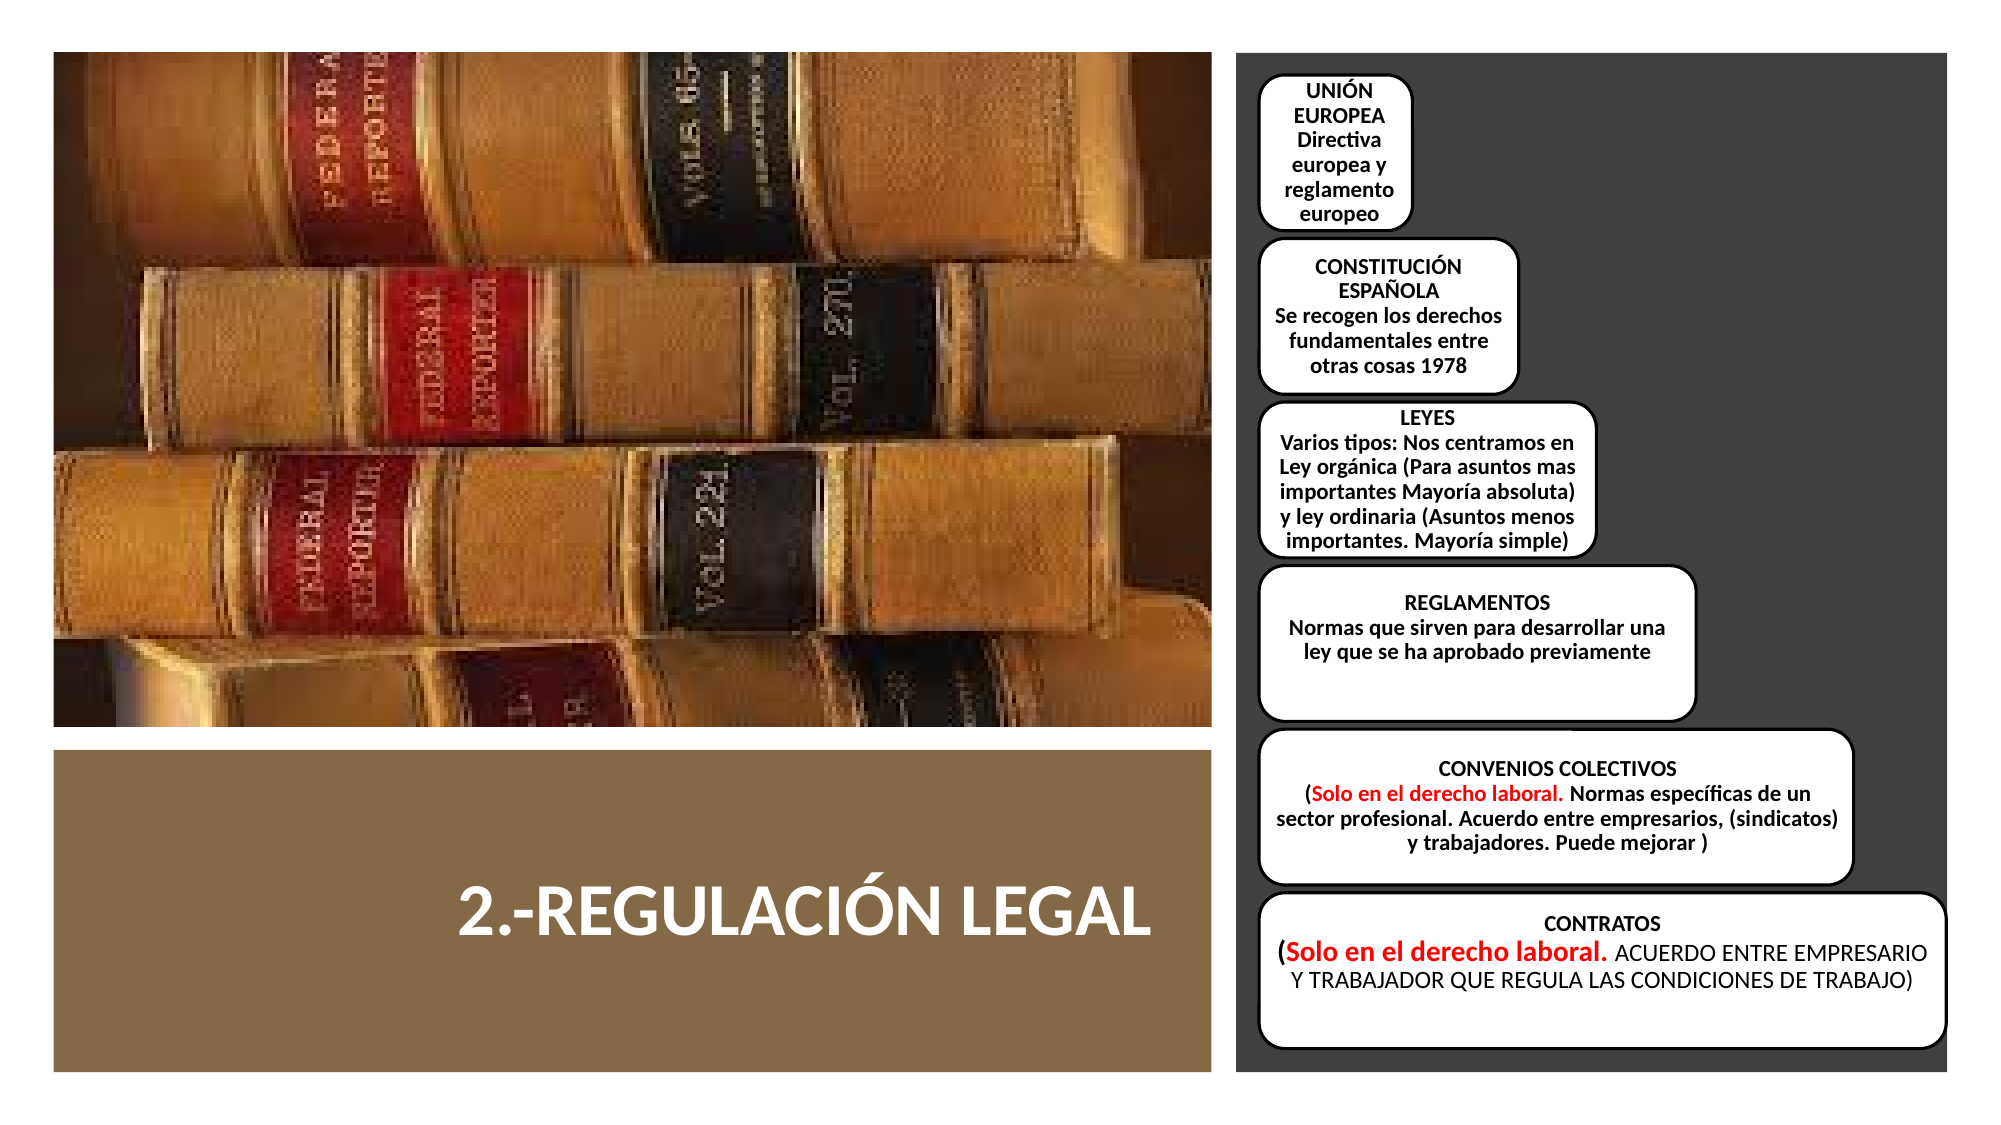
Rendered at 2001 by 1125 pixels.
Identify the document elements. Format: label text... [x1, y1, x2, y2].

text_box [1258, 74, 1947, 1049]
text_box [53, 749, 1212, 1073]
text_box [1236, 52, 1948, 1073]
title 2.-REGULACIÓN LEGAL [85, 782, 1168, 1049]
picture [53, 52, 1212, 727]
